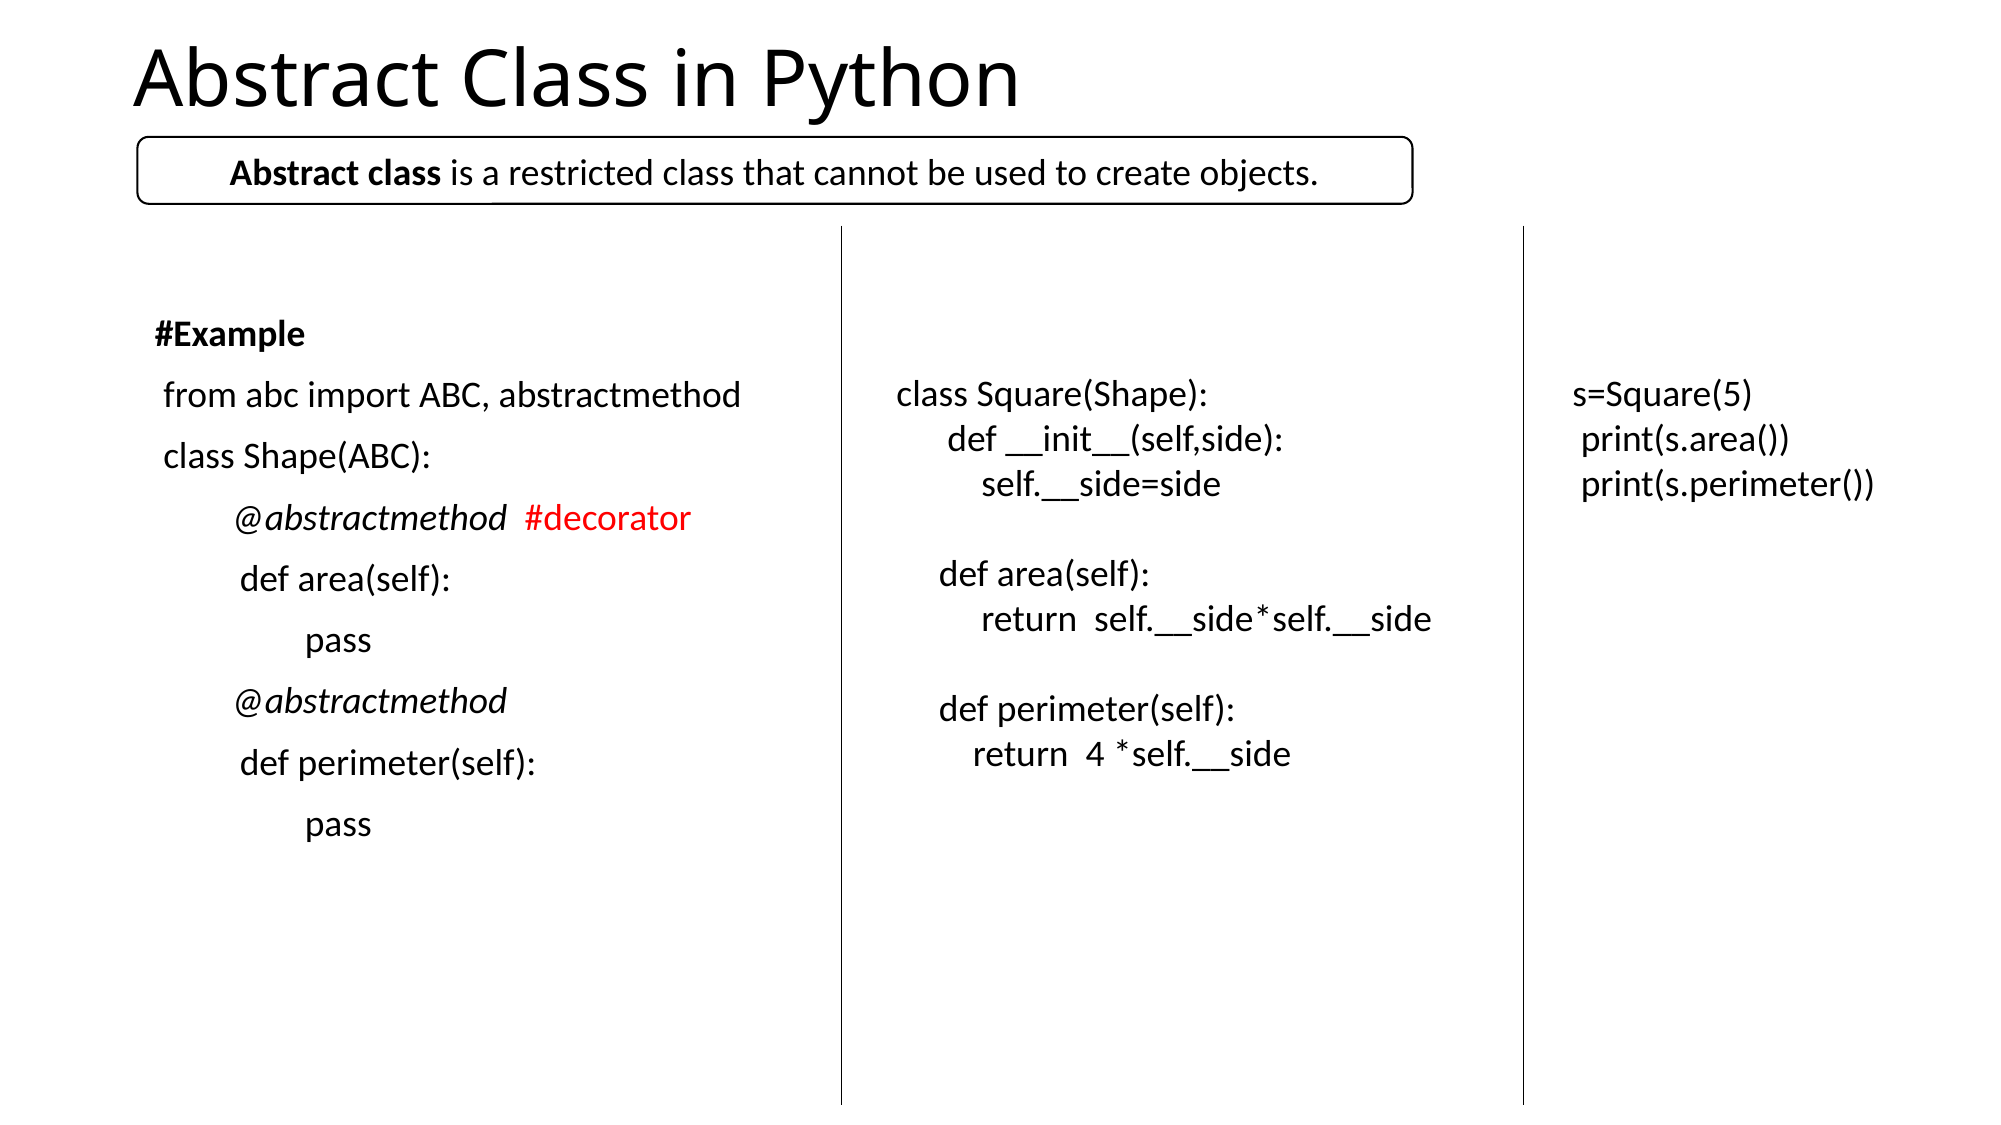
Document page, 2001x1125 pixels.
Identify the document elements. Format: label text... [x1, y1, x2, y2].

title Abstract Class in Python [118, 30, 1844, 131]
list #Example from abc import ABC, abstractmethod class Shape(ABC): @abstractmethod #decorator def area(self): pass @abstractmethod def perimeter(self): pass [139, 306, 766, 1125]
text_box Abstract class is a restricted class that cannot be used to create objects. [136, 135, 1414, 205]
text_box class Square(Shape): def __init__(self,side): self.__side=side def area(self): return self.__side*self.__side def perimeter(self): return 4 *self.__side [881, 361, 1496, 782]
text_box s=Square(5) print(s.area()) print(s.perimeter()) [1557, 361, 2000, 512]
